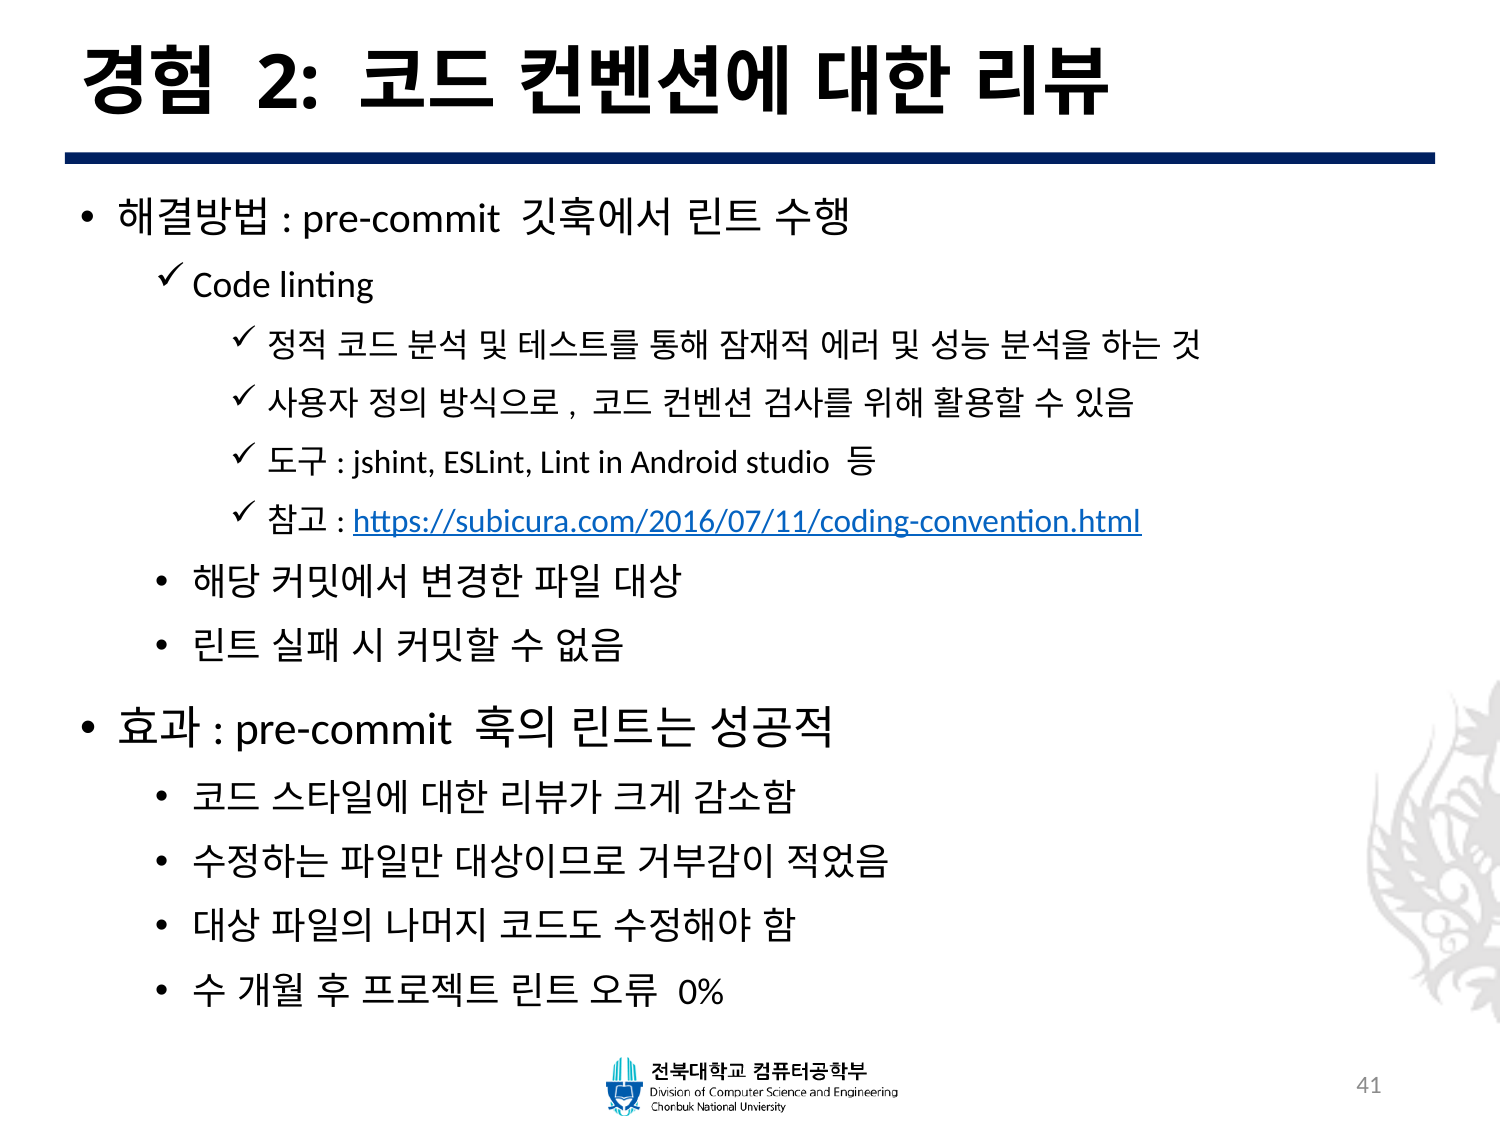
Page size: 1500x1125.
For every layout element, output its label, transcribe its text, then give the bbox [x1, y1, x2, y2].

picture [600, 1057, 900, 1116]
title 경험 2: 코드 컨벤션에 대한 리뷰 [64, 26, 1436, 143]
slide_number 41 [1059, 1057, 1397, 1111]
list 해결방법: pre-commit 깃훅에서 린트 수행 Code linting 정적 코드 분석 및 테스트를 통해 잠재적 에러 및 성능 분석을 하는 것 사용자 정의 방식으로, 코드 컨벤션 검사를 위해 활용할 수 있음 도구: jshint, ESLint, Lint in Android studio 등 참고: https://subicura.com/2016/07/11/coding-convention.html 해당 커밋에서 변경한 파일 대상 린트 실패 시 커밋할 수 없음 효과: pre-commit 훅의 린트는 성공적 코드 스타일에 대한 리뷰가 크게 감소함 수정하는 파일만 대상이므로 거부감이 적었음 대상 파일의 나머지 코드도 수정해야 함 수 개월 후 프로젝트 린트 오류 0% [64, 173, 1436, 1039]
